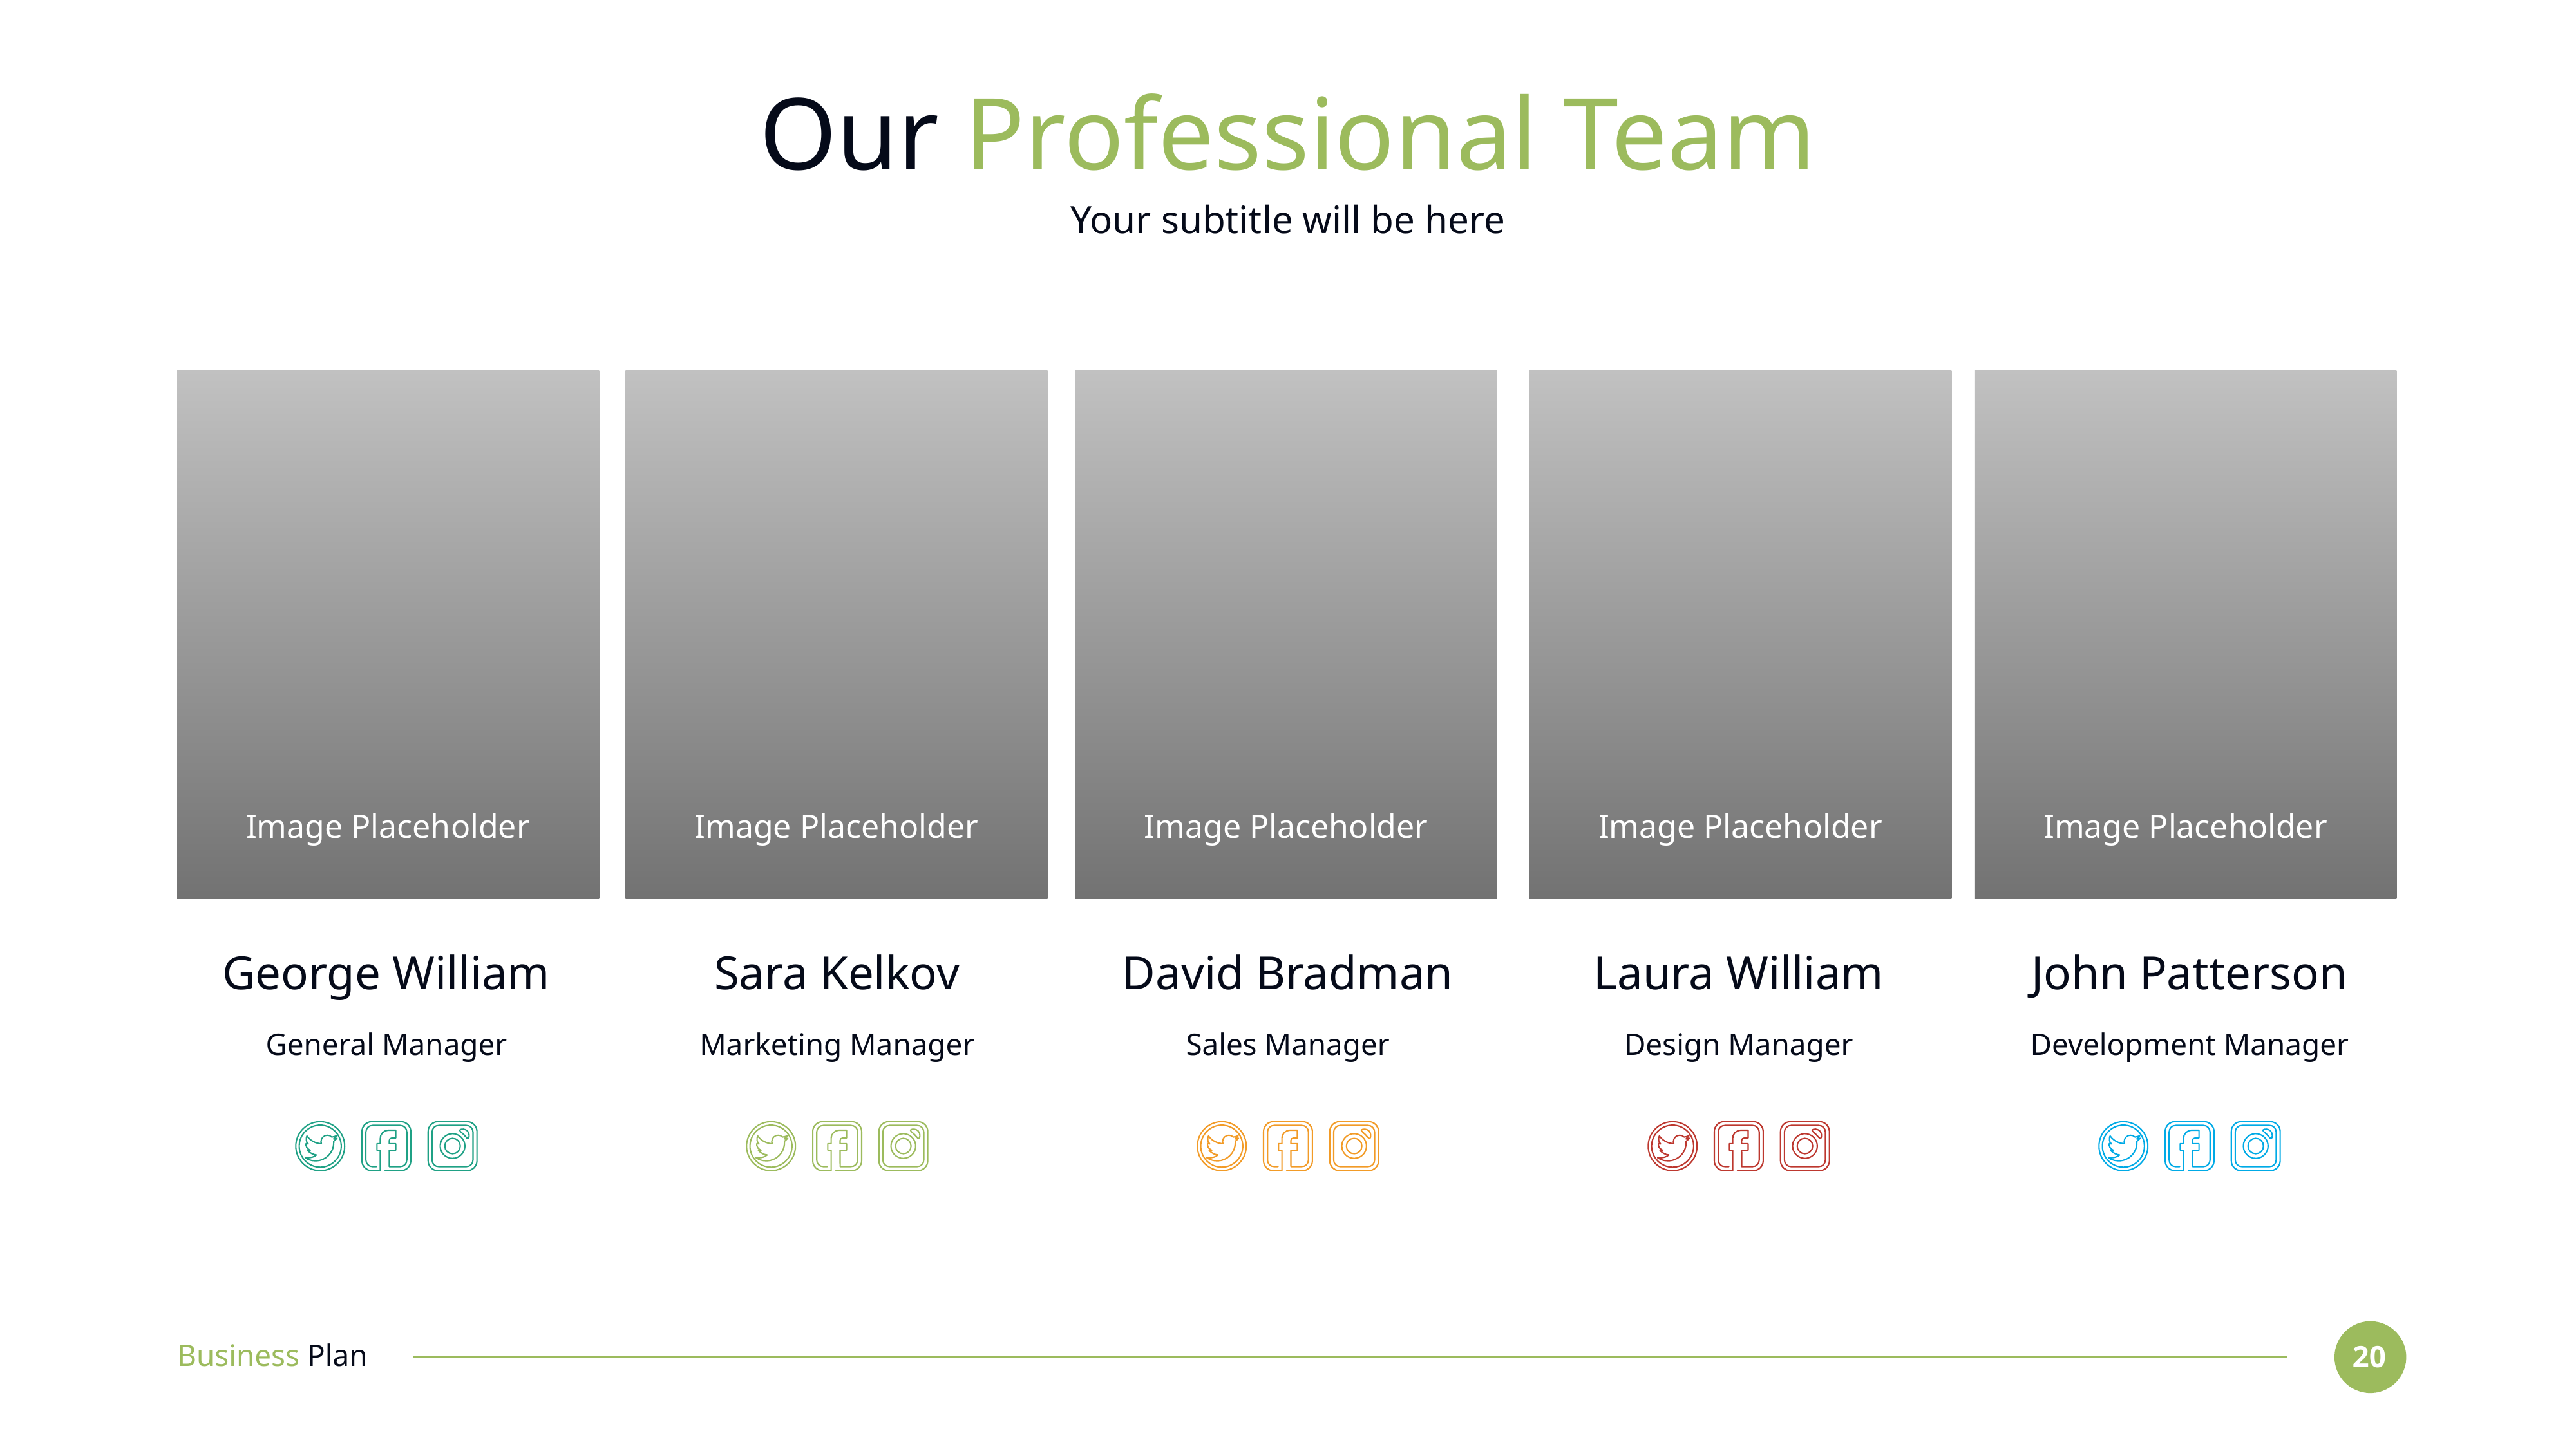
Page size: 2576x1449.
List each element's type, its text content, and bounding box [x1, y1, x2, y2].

title Our Professional Team [177, 70, 2399, 193]
text_box John Patterson [1980, 943, 2399, 999]
text_box [1974, 370, 2397, 899]
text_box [1647, 1121, 1830, 1171]
text_box Image Placeholder [1553, 806, 1928, 846]
text_box [625, 370, 1048, 899]
text_box Sales Manager [1078, 1014, 1497, 1058]
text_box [295, 1121, 478, 1171]
text_box [1075, 370, 1497, 899]
text_box Image Placeholder [1099, 806, 1474, 846]
text_box Laura William [1530, 943, 1948, 999]
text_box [2098, 1121, 2281, 1171]
text_box [177, 370, 600, 899]
text_box Image Placeholder [649, 806, 1024, 846]
text_box Image Placeholder [1998, 806, 2373, 846]
text_box David Bradman [1078, 943, 1497, 999]
text_box Image Placeholder [200, 806, 576, 846]
text_box [1530, 370, 1952, 899]
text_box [1196, 1121, 1379, 1171]
list Your subtitle will be here [177, 196, 2399, 243]
text_box General Manager [177, 1014, 596, 1058]
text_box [745, 1121, 929, 1171]
text_box George William [177, 943, 596, 999]
text_box Design Manager [1530, 1014, 1948, 1058]
text_box Sara Kelkov [628, 943, 1046, 999]
text_box Development Manager [1980, 1014, 2399, 1058]
text_box Marketing Manager [628, 1014, 1046, 1057]
